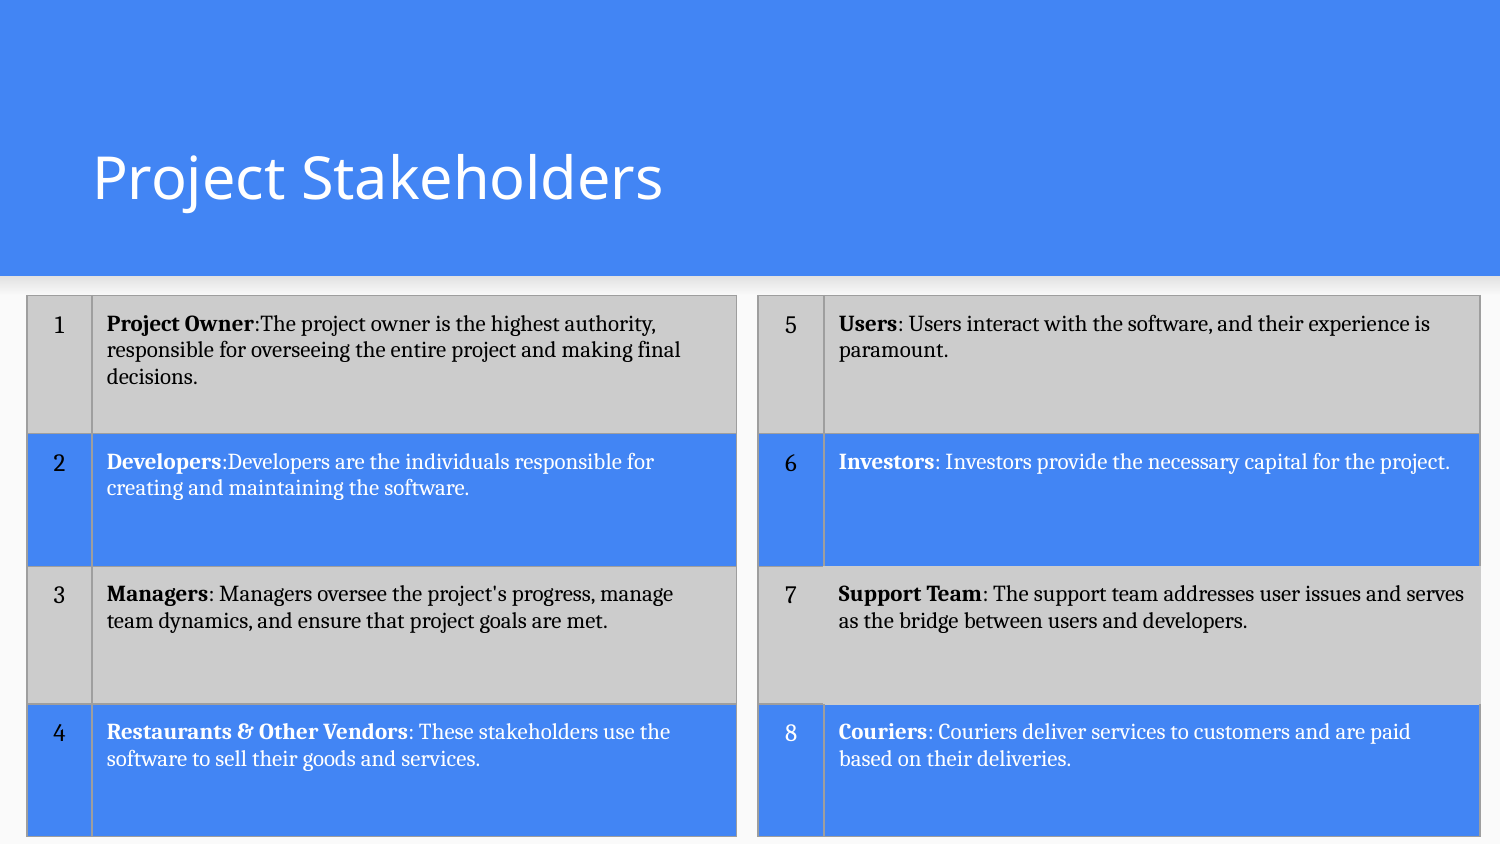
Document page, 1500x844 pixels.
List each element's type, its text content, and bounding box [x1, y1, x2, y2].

table_cell 2 [28, 434, 91, 566]
table_cell 8 [759, 705, 823, 836]
table_cell Investors: Investors provide the necessary capital for the project. [825, 434, 1479, 566]
table_header Users: Users interact with the software, and their experience is paramount. [825, 296, 1479, 433]
table_cell 4 [28, 705, 91, 836]
table_cell Couriers: Couriers deliver services to customers and are paid based on their deliveries. [825, 705, 1479, 836]
table_header 5 [759, 296, 823, 433]
table_cell Managers: Managers oversee the project's progress, manage team dynamics, and ensure that project goals are met. [93, 567, 736, 703]
title Project Stakeholders [77, 121, 1427, 233]
table_cell Support Team: The support team addresses user issues and serves as the bridge between users and developers. [825, 567, 1479, 703]
table_cell 3 [28, 567, 91, 703]
table_header 1 [28, 296, 91, 433]
table_cell 6 [759, 434, 823, 566]
table_cell 7 [759, 567, 823, 703]
table_cell Developers:Developers are the individuals responsible for creating and maintaining the software. [93, 434, 736, 566]
table_cell Restaurants & Other Vendors: These stakeholders use the software to sell their goods and services. [93, 705, 736, 836]
table_header Project Owner:The project owner is the highest authority, responsible for overseeing the entire project and making final decisions. [93, 296, 736, 433]
